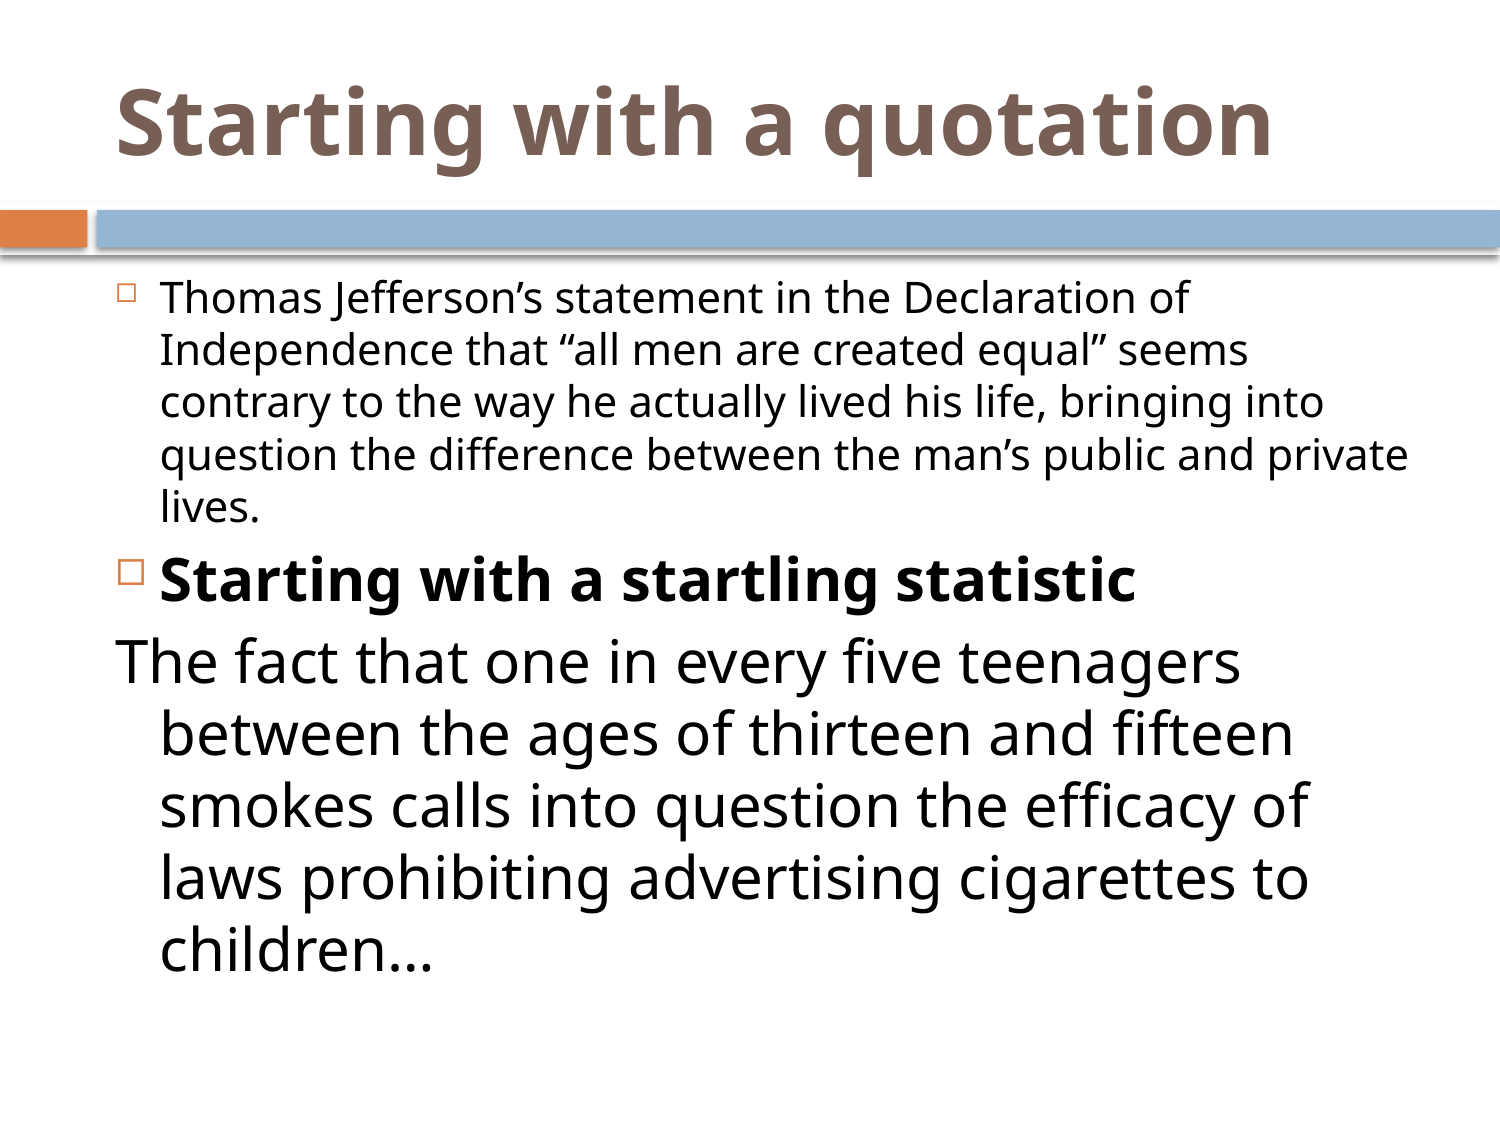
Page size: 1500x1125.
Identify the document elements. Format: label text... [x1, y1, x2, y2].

list Thomas Jefferson’s statement in the Declaration of Independence that “all men are created equal” seems contrary to the way he actually lived his life, bringing into question the difference between the man’s public and private lives. Starting with a startling statistic The fact that one in every five teenagers between the ages of thirteen and fifteen smokes calls into question the efficacy of laws prohibiting advertising cigarettes to children… [100, 262, 1438, 1000]
title Starting with a quotation [100, 37, 1438, 200]
